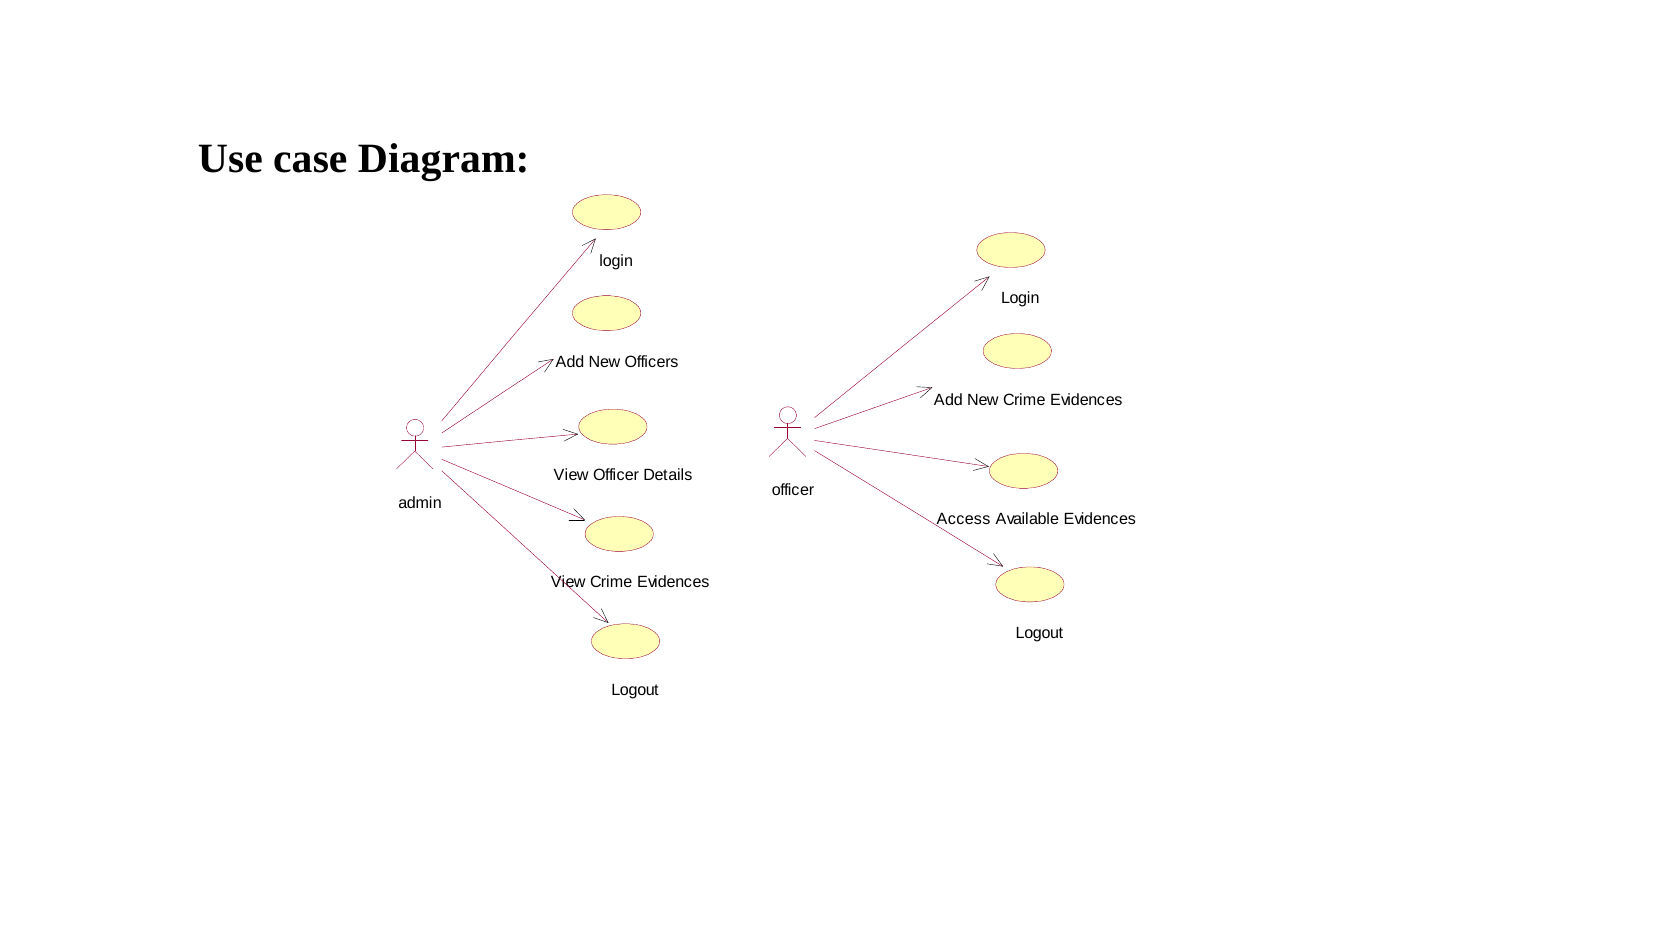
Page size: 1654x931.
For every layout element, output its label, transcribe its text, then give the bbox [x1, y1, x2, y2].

text_box Use case Diagram: [183, 123, 795, 189]
picture [313, 165, 1428, 893]
